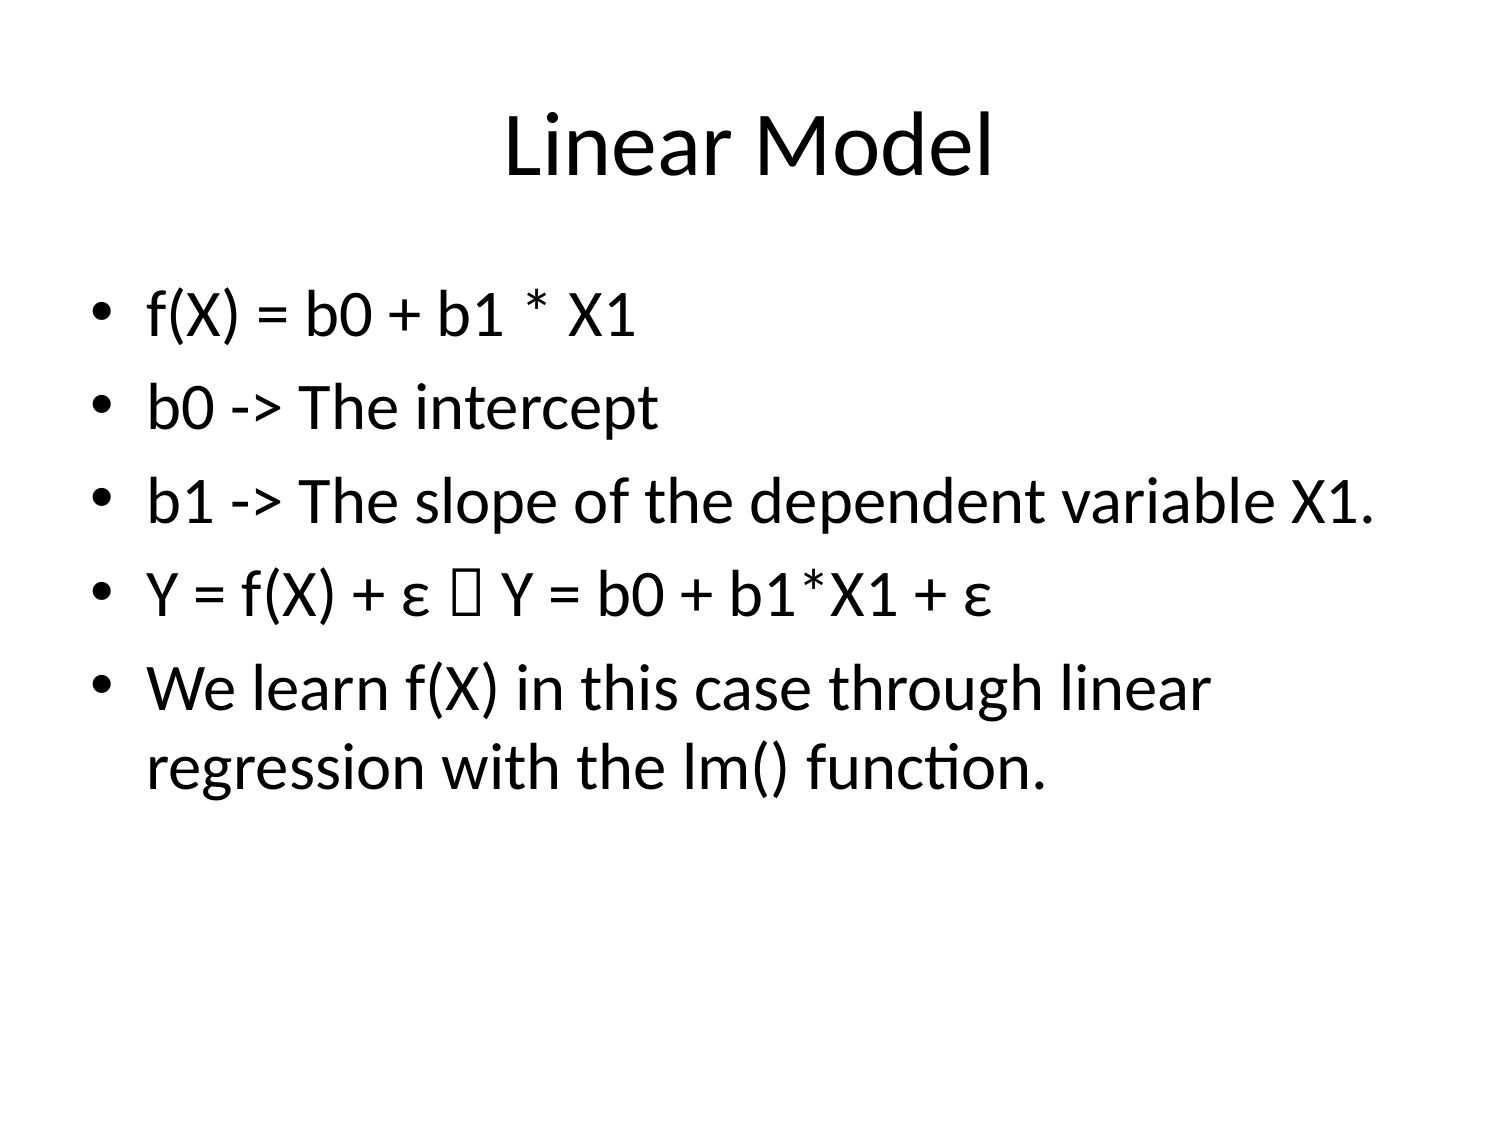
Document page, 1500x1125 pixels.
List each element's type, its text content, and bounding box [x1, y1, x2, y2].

title Linear Model [75, 45, 1425, 233]
list f(X) = b0 + b1 * X1 b0 -> The intercept b1 -> The slope of the dependent variable X1. Y = f(X) + ε  Y = b0 + b1*X1 + ε We learn f(X) in this case through linear regression with the lm() function. [75, 262, 1425, 1005]
